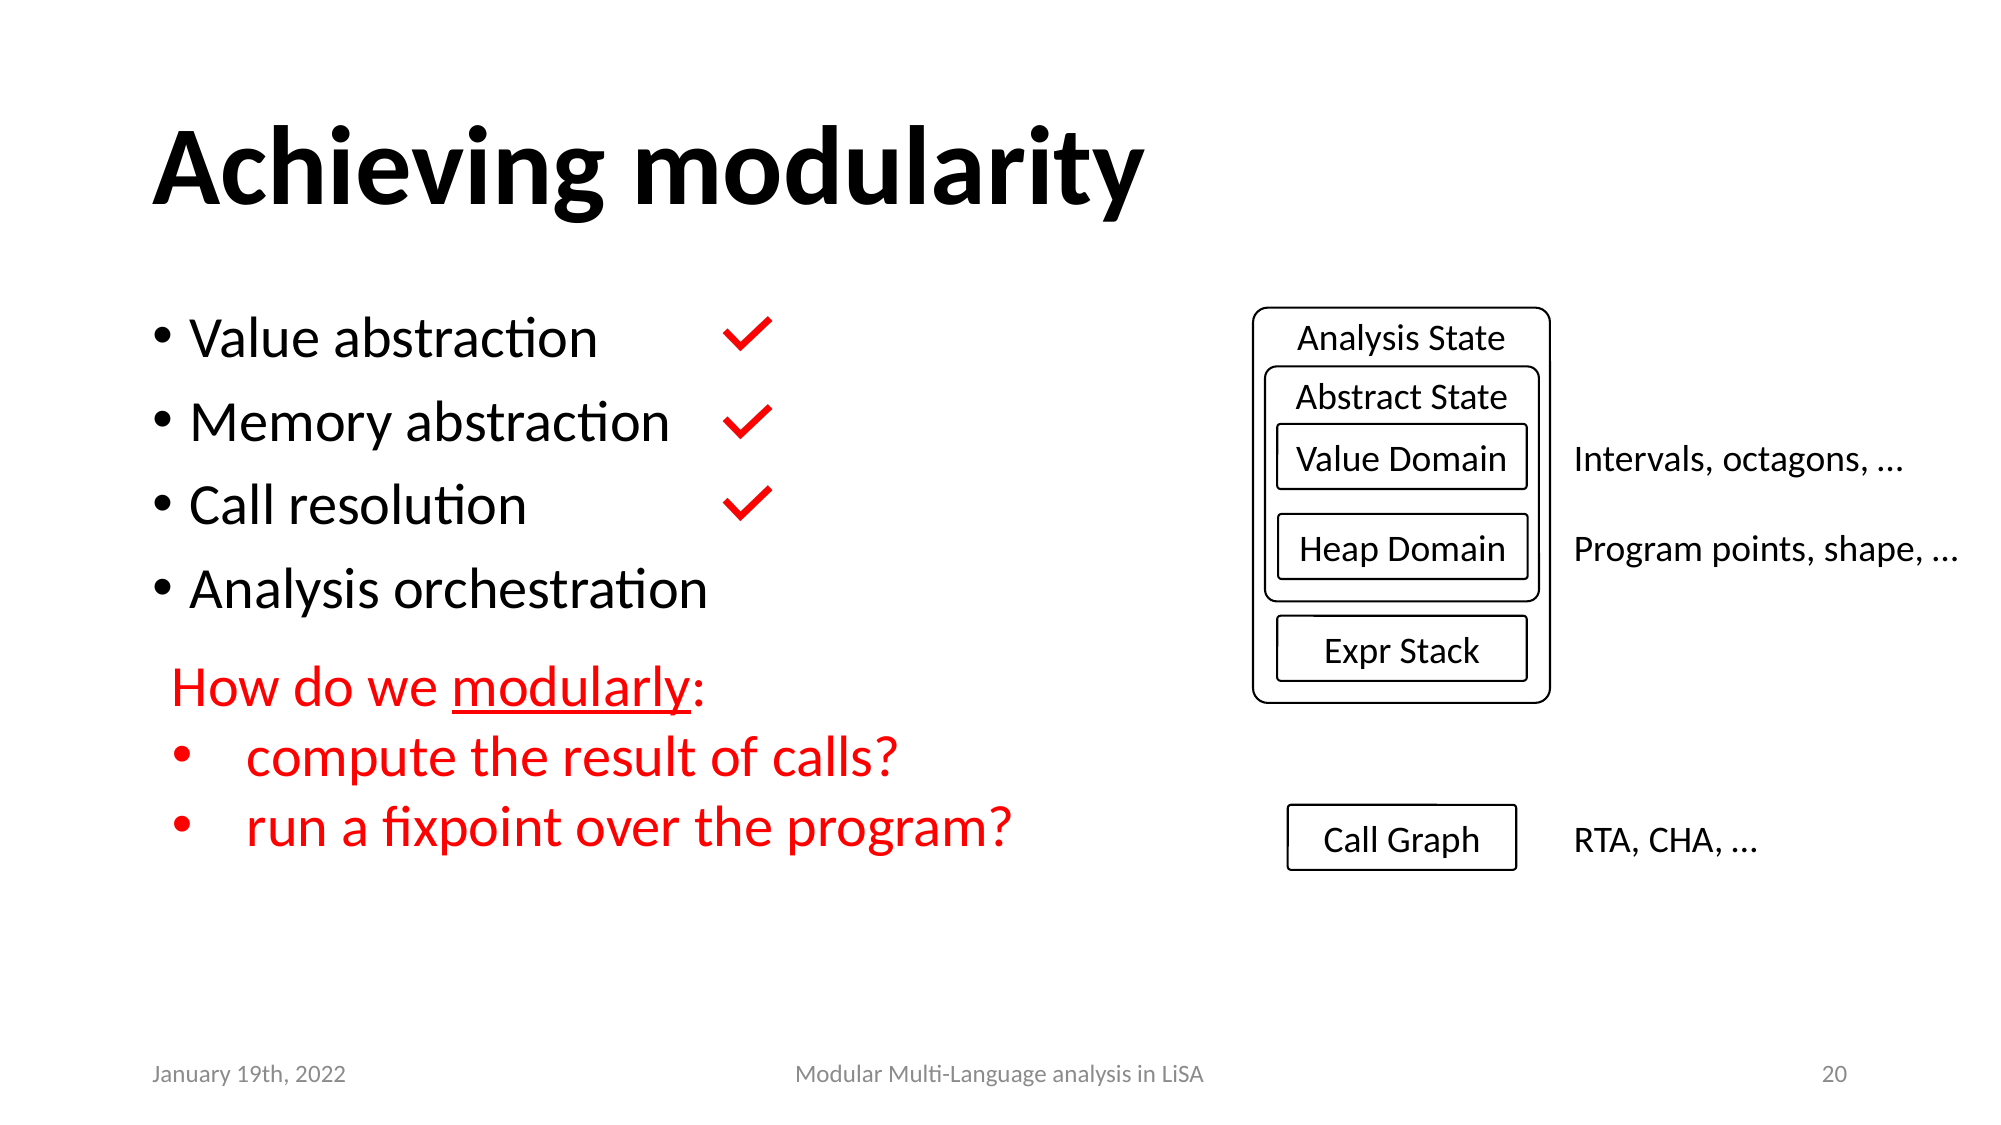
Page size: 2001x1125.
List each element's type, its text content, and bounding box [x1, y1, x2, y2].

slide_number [137, 1042, 588, 1103]
picture [721, 477, 773, 529]
text_box How do we modularly: compute the result of calls? run a fixpoint over the program? [157, 640, 1114, 866]
text_box Abstract State [1270, 364, 1534, 424]
text_box Expr Stack [1277, 615, 1527, 681]
list Value abstraction Memory abstraction Call resolution Analysis orchestration [137, 299, 1863, 1014]
footer Modular Multi-Language analysis in LiSA [662, 1042, 1338, 1103]
text_box Intervals, octagons, … [1559, 426, 1936, 486]
text_box Program points, shape, … [1559, 516, 1975, 576]
text_box RTA, CHA, … [1559, 807, 1975, 867]
text_box Value Domain [1277, 424, 1527, 489]
picture [721, 308, 773, 360]
slide_number 20 [1412, 1042, 1863, 1103]
picture [721, 396, 773, 447]
text_box Call Graph [1287, 804, 1517, 870]
title Achieving modularity [137, 59, 1863, 278]
text_box Heap Domain [1278, 513, 1528, 579]
text_box [1265, 368, 1539, 602]
